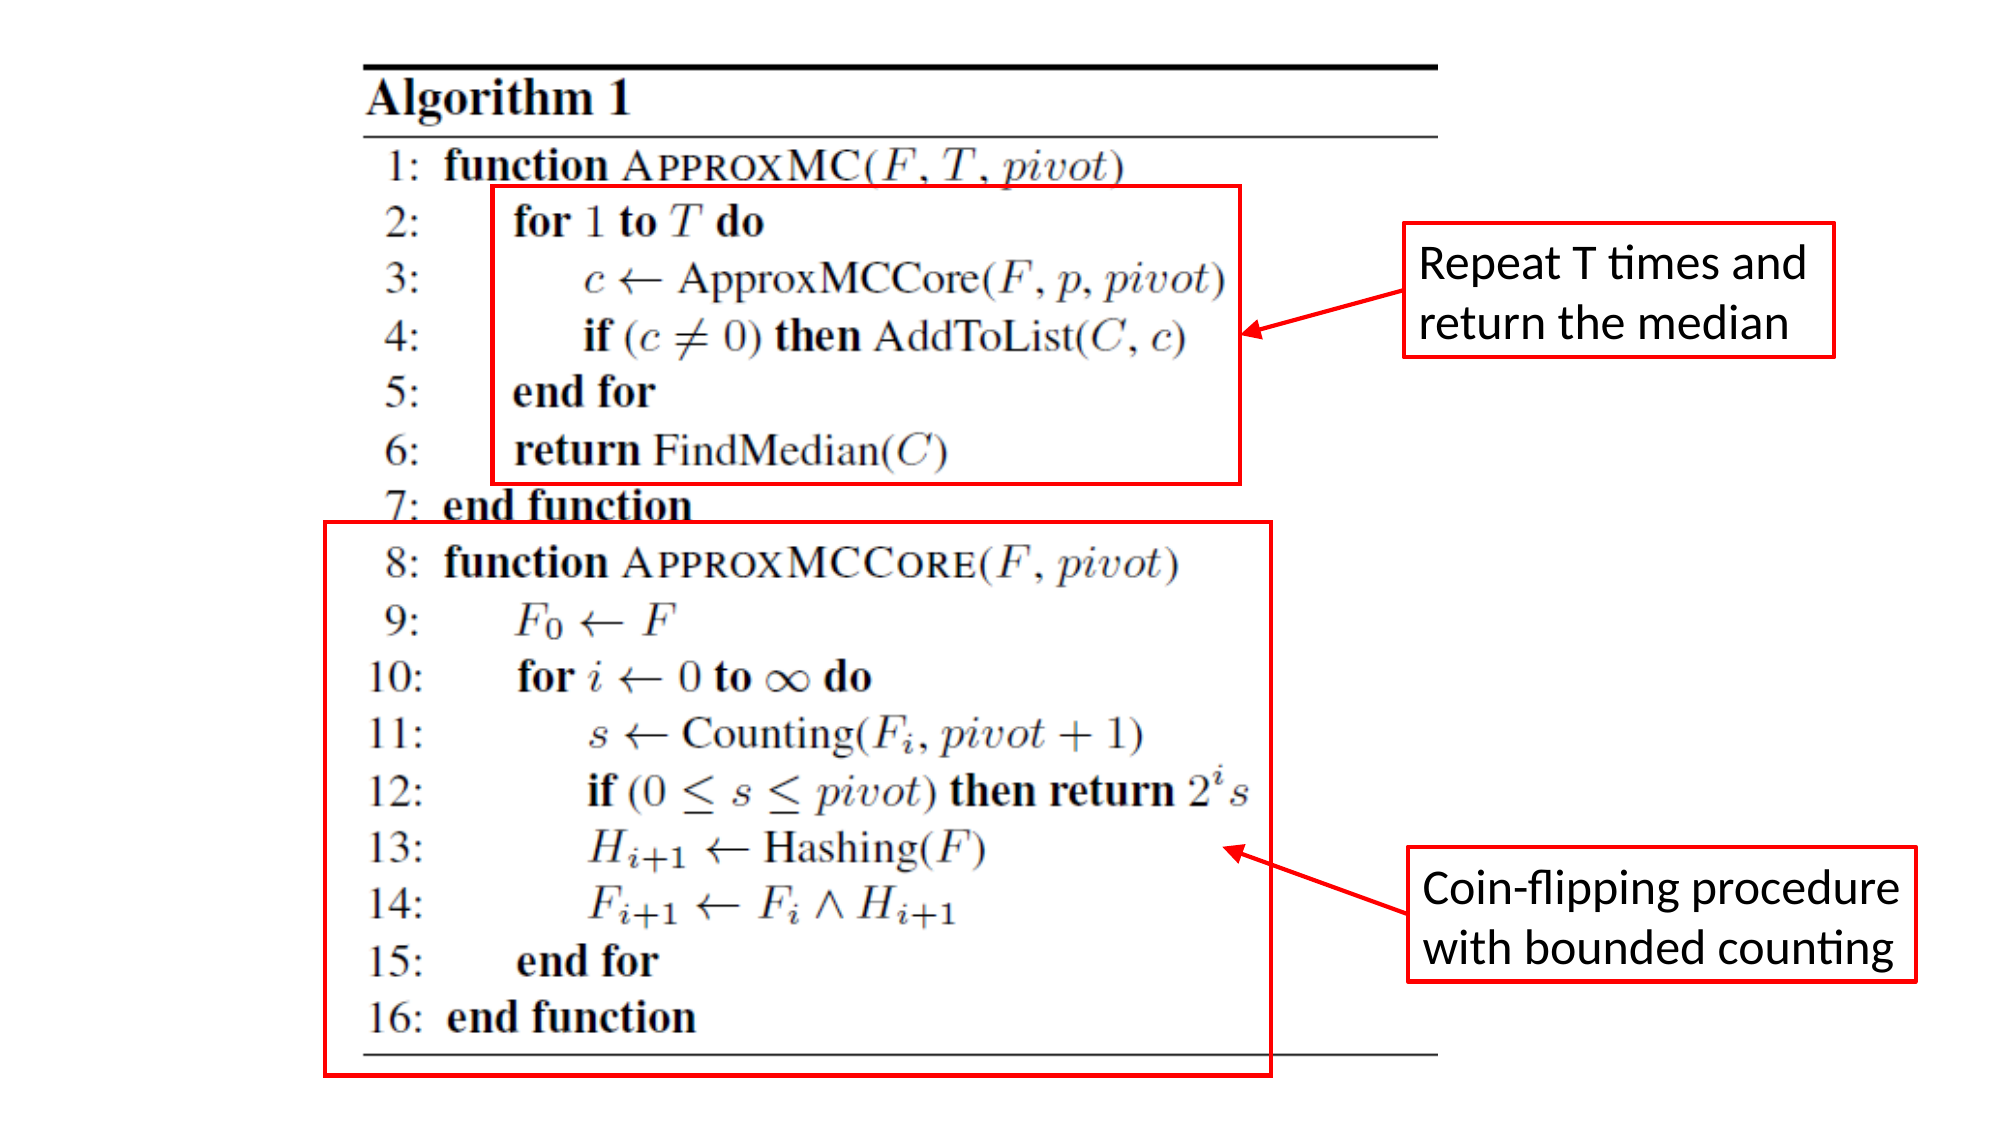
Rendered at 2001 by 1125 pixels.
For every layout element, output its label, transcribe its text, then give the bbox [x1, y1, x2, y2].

text_box Coin-flipping procedure with bounded counting [1438, 846, 1916, 982]
text_box [324, 521, 1272, 1076]
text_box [1239, 290, 1402, 335]
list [354, 59, 1438, 1064]
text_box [1222, 846, 1402, 915]
text_box Repeat T times and return the median [1438, 222, 1835, 358]
